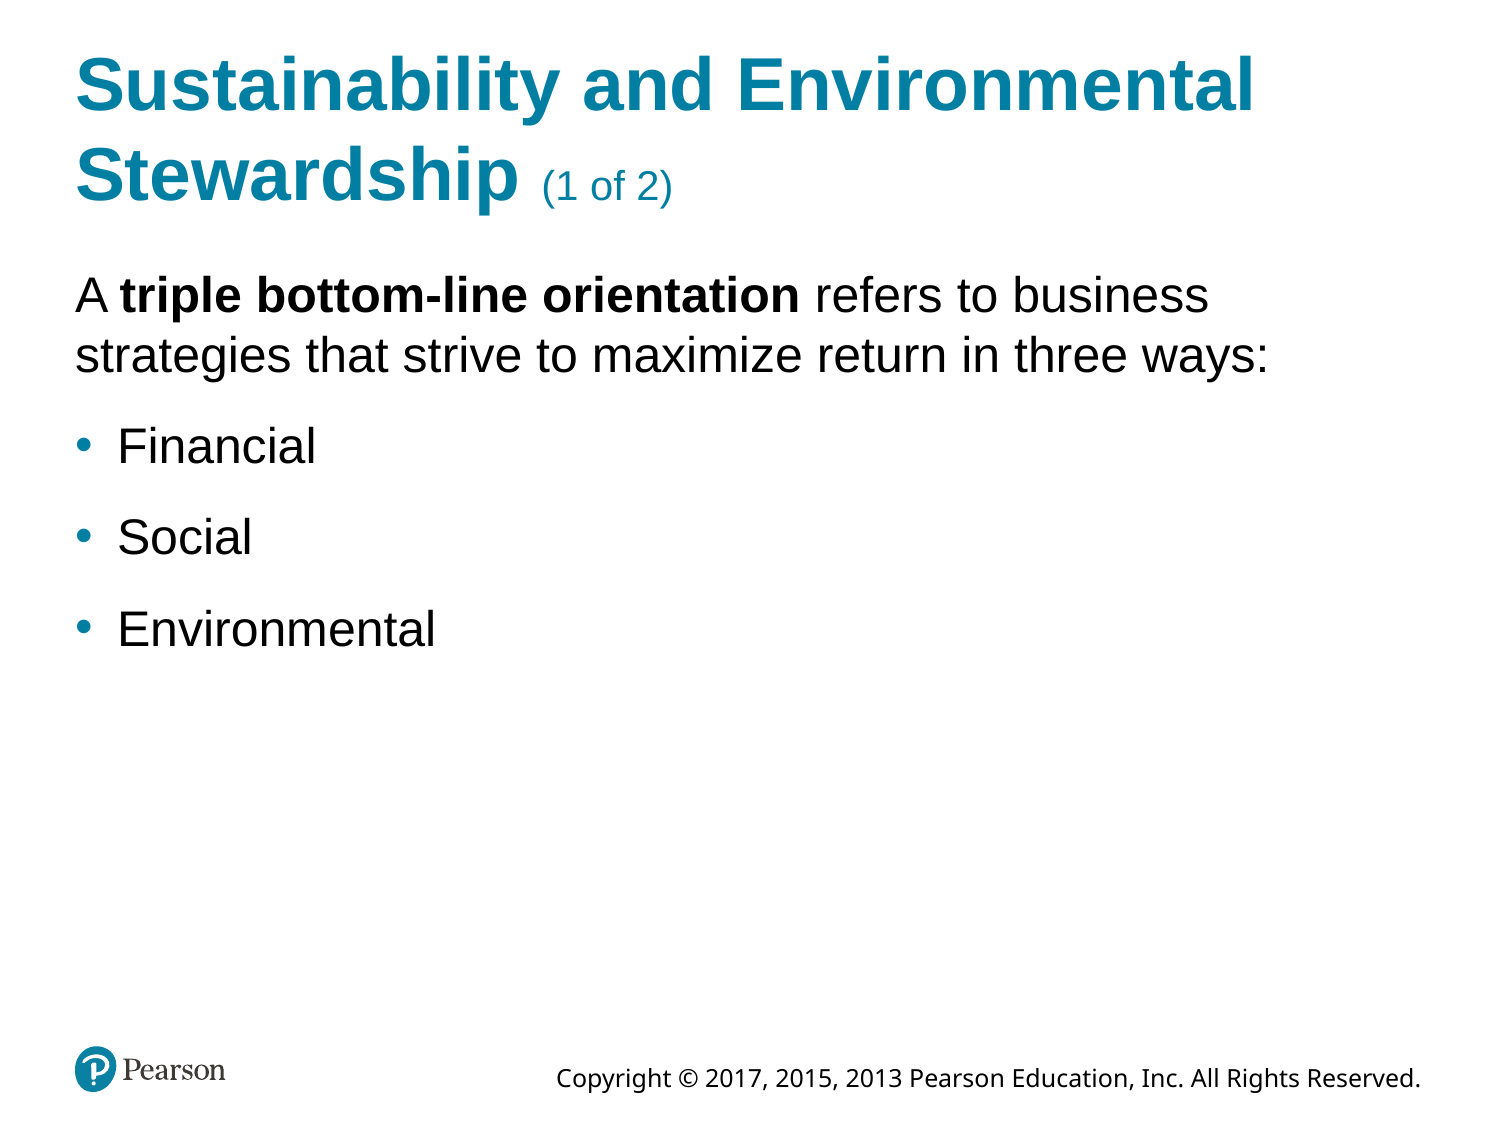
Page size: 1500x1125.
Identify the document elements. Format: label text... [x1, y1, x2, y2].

list A triple bottom-line orientation refers to business strategies that strive to maximize return in three ways: Financial Social Environmental [75, 262, 1425, 1005]
title Sustainability and Environmental Stewardship (1 of 2) [75, 35, 1425, 216]
